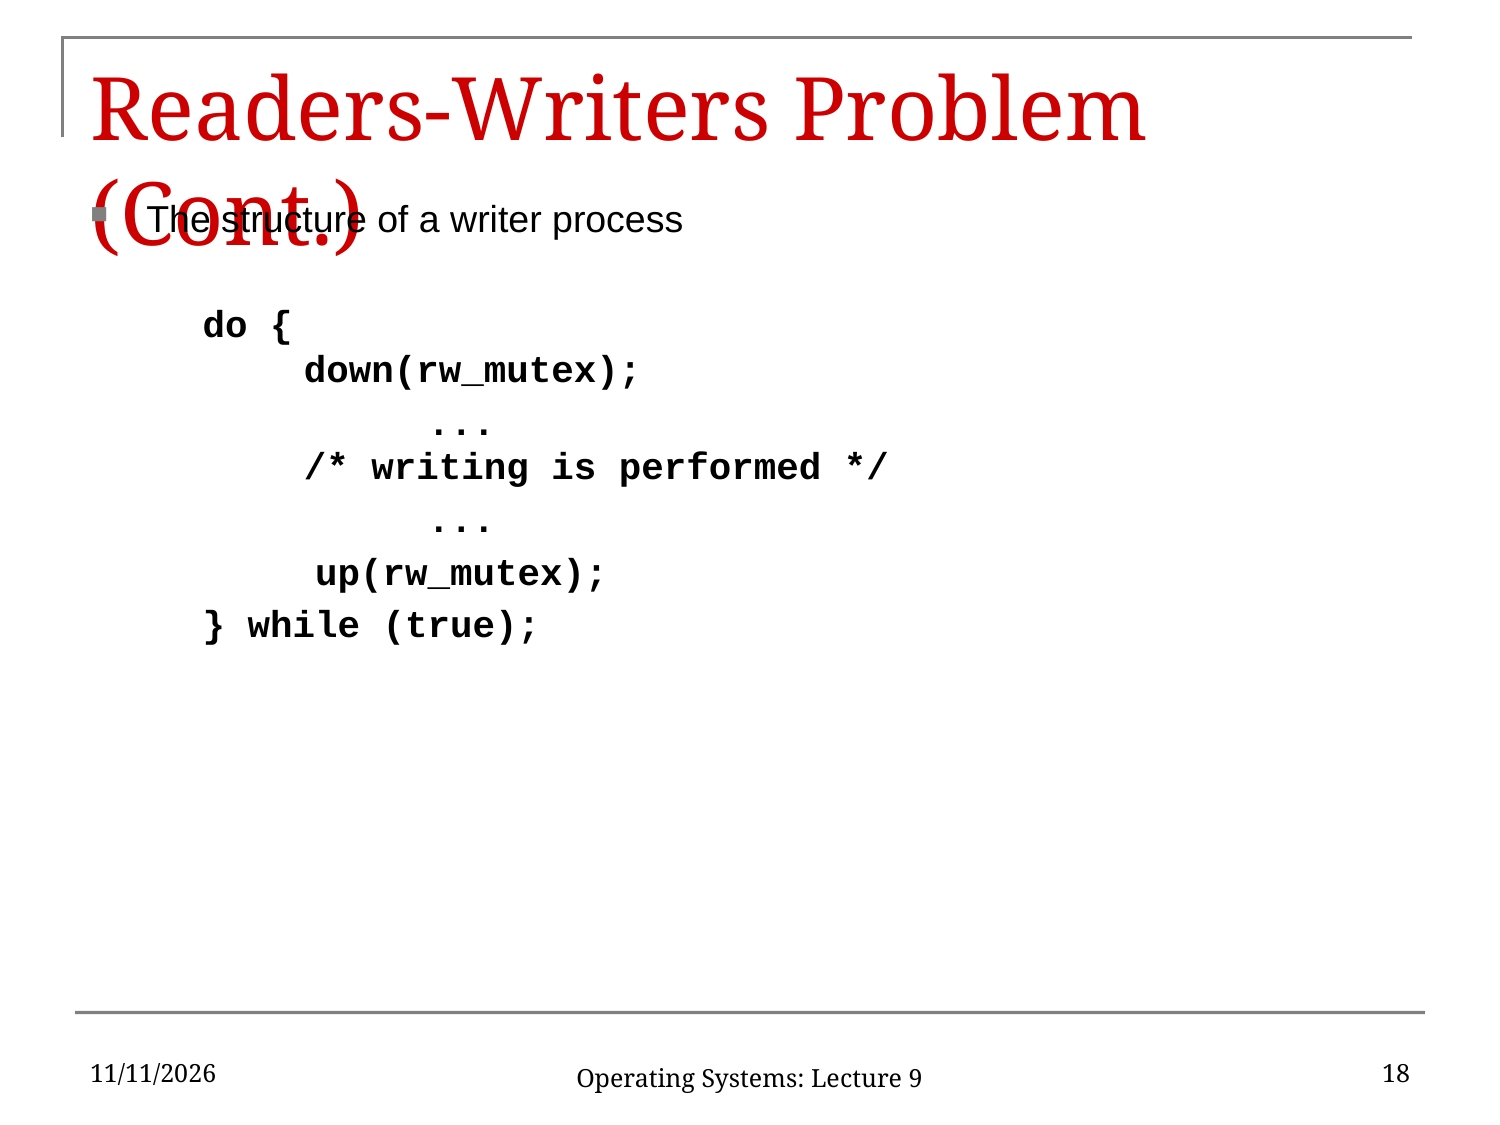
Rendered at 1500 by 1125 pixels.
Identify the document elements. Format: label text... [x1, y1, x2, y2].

slide_number 18 [1074, 1023, 1426, 1100]
list The structure of a writer process do { down(rw_mutex); ... /* writing is performed */ ... up(rw_mutex); } while (true); [75, 187, 1425, 1006]
title Readers-Writers Problem (Cont.) [75, 45, 1425, 163]
footer Operating Systems: Lecture 9 [512, 1024, 988, 1101]
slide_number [74, 1023, 426, 1100]
